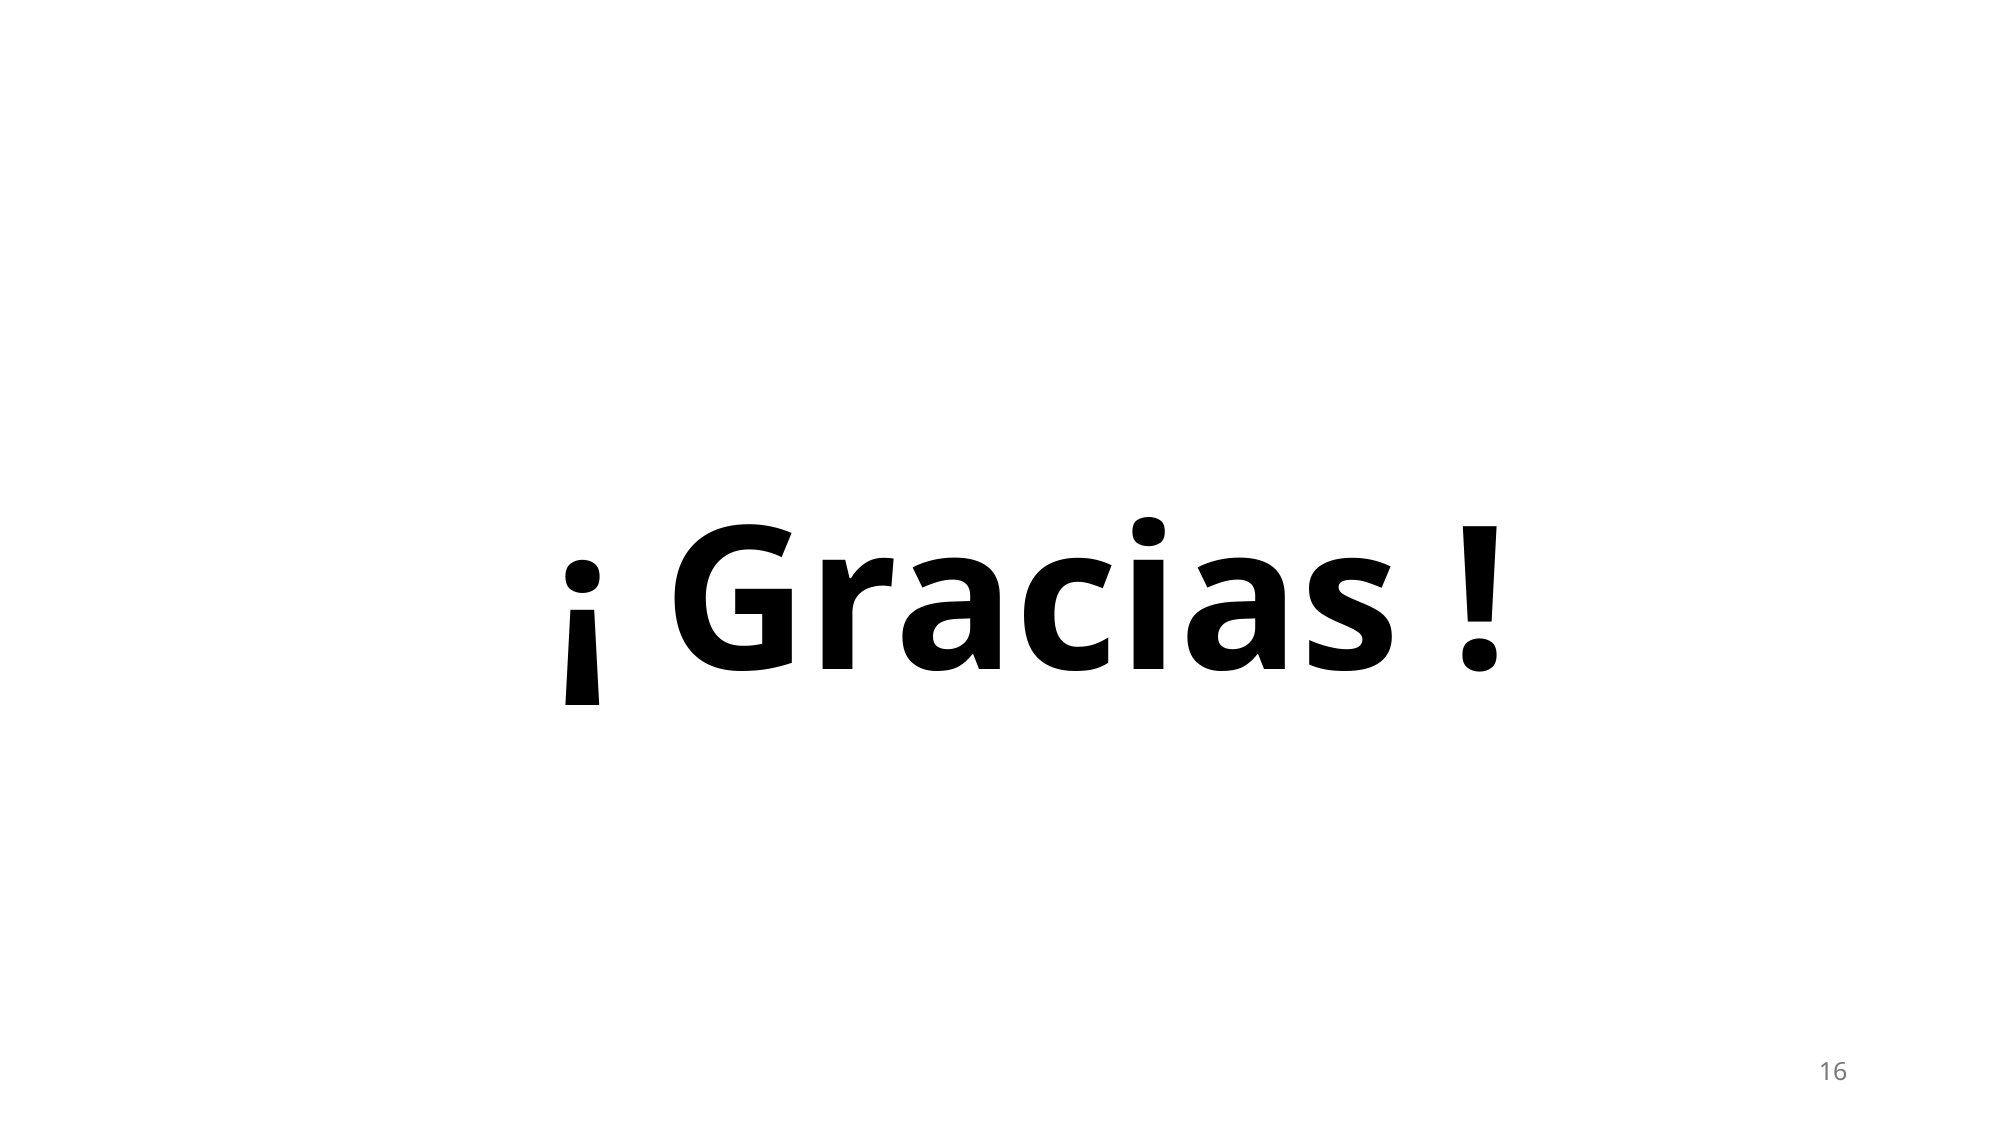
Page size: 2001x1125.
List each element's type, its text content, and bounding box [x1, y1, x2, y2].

text_box ¡ Gracias ! [539, 462, 1540, 718]
slide_number 16 [1412, 1042, 1863, 1103]
